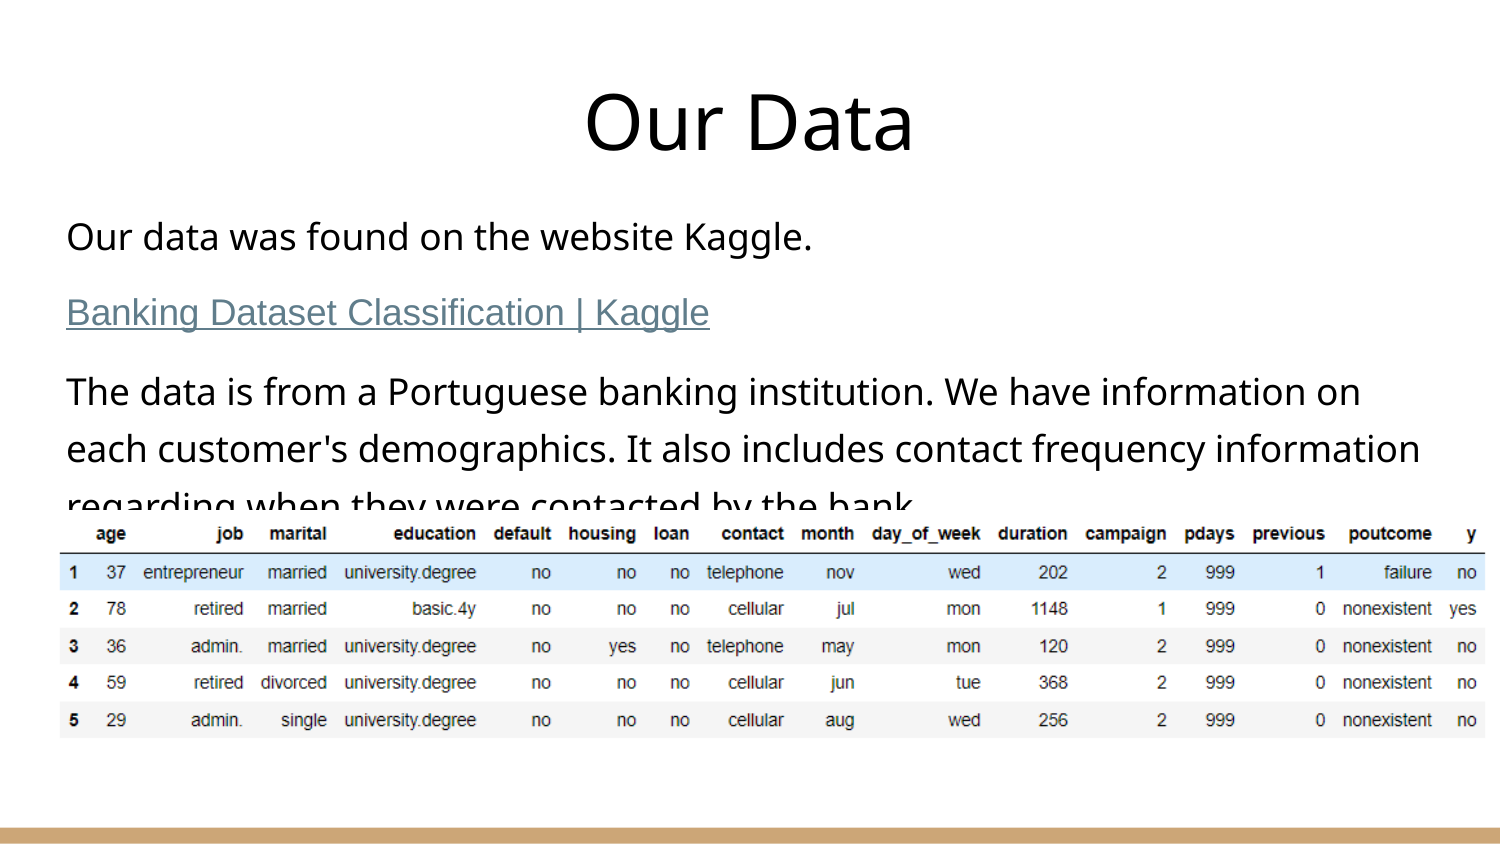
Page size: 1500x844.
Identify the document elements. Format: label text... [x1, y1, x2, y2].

list Our data was found on the website Kaggle. Banking Dataset Classification | Kaggle The data is from a Portuguese banking institution. We have information on each customer's demographics. It also includes contact frequency information regarding when they were contacted by the bank. [51, 188, 1449, 508]
title Our Data [51, 51, 1449, 188]
picture [50, 509, 1500, 751]
